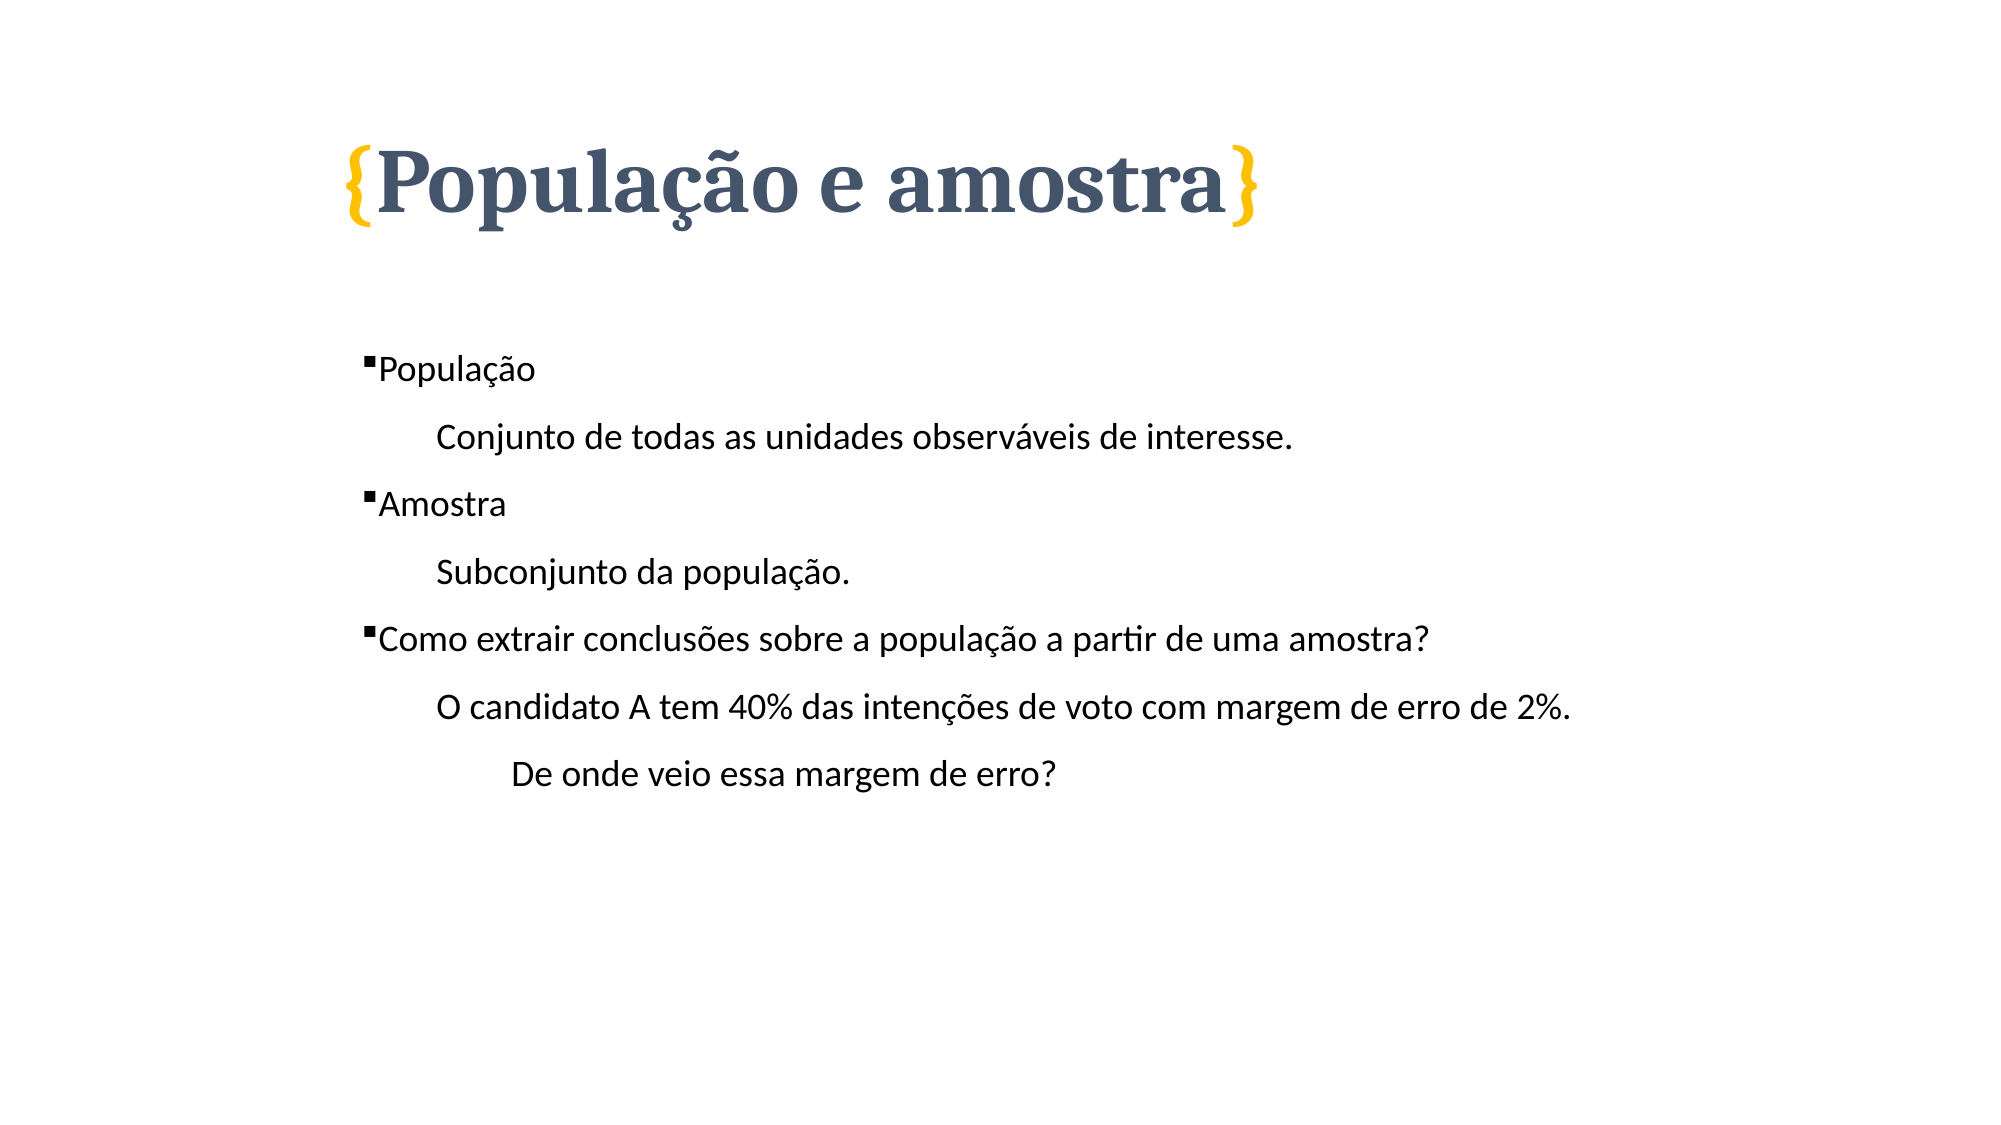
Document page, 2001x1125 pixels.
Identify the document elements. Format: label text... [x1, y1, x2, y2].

text_box População Conjunto de todas as unidades observáveis de interesse. Amostra Subconjunto da população. Como extrair conclusões sobre a população a partir de uma amostra? O candidato A tem 40% das intenções de voto com margem de erro de 2%. De onde veio essa margem de erro? [346, 314, 1588, 892]
title {População e amostra} [324, 89, 1675, 277]
